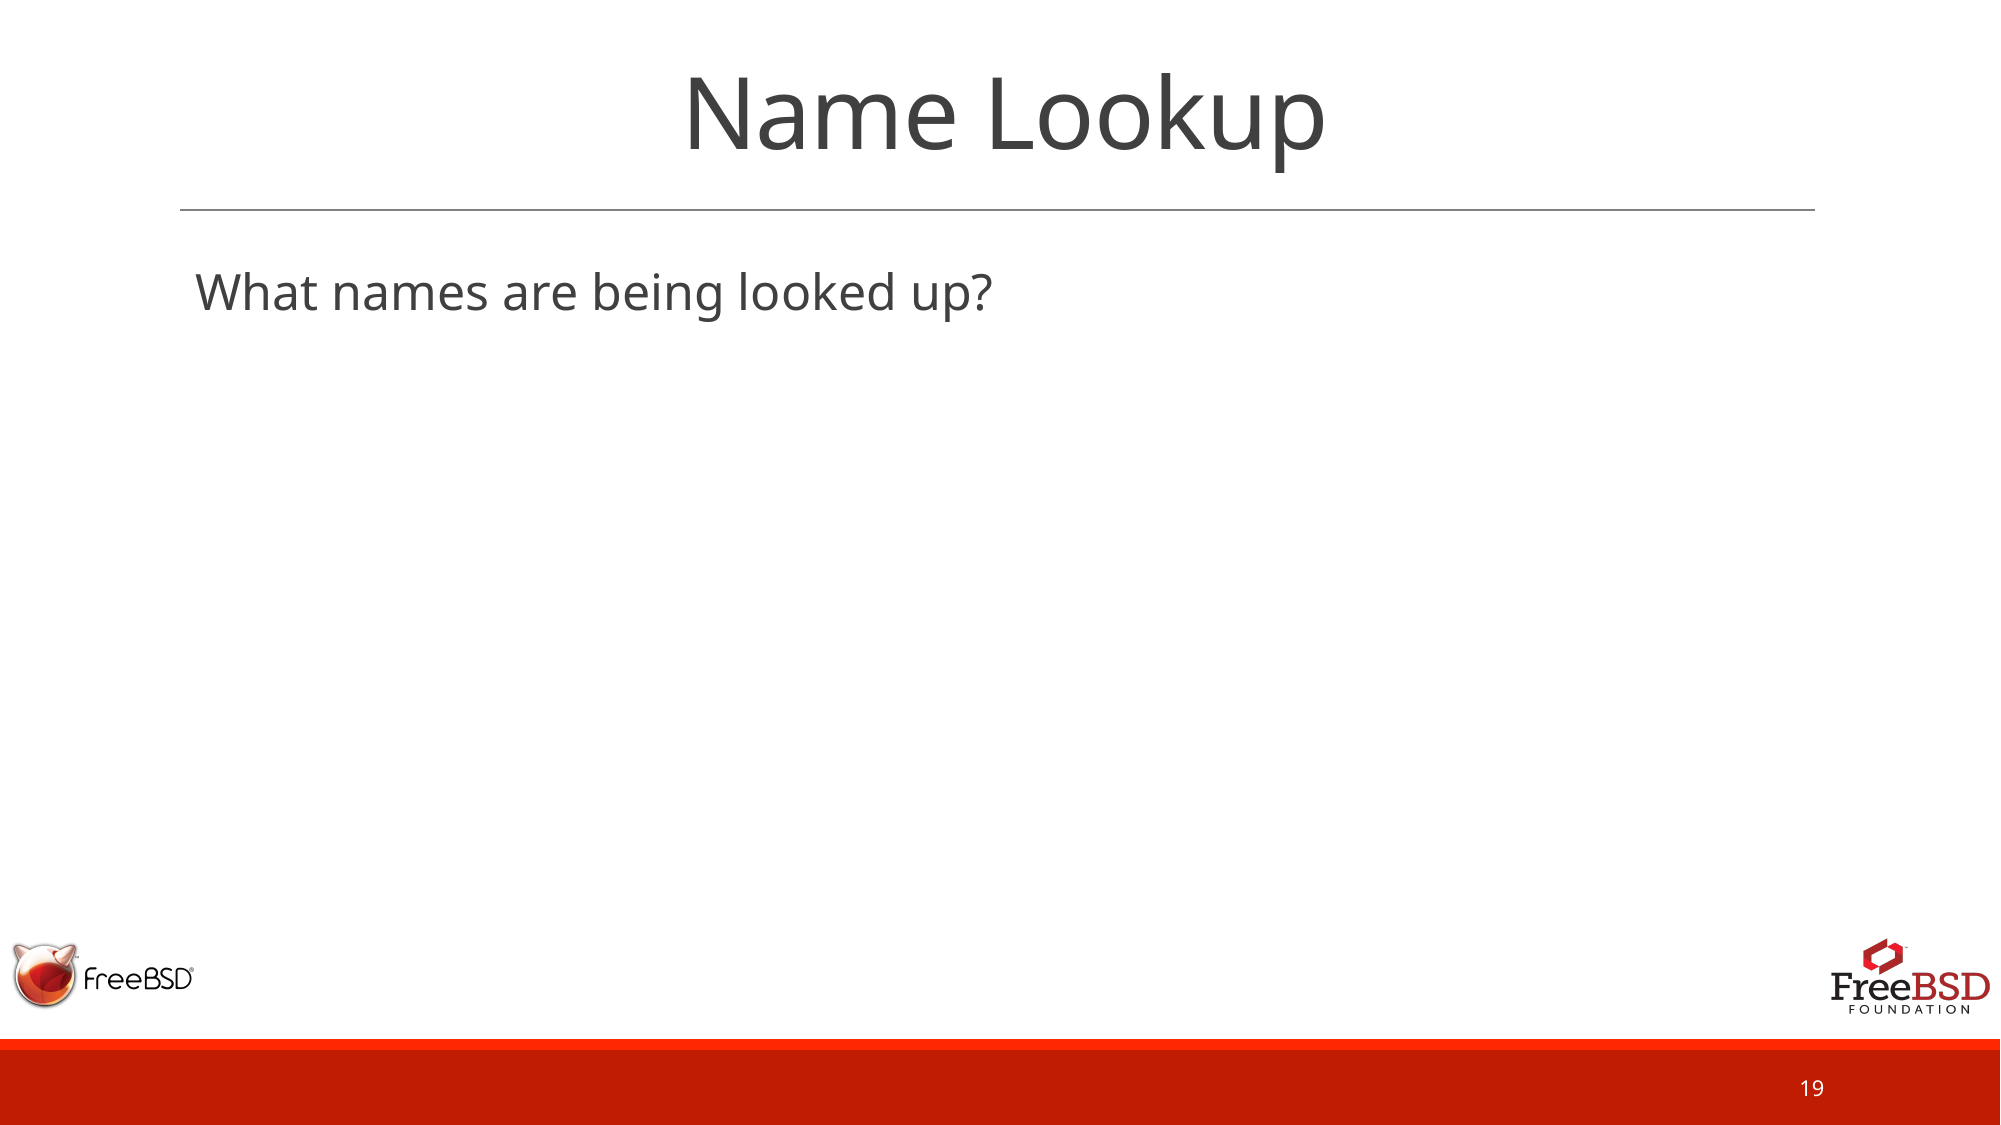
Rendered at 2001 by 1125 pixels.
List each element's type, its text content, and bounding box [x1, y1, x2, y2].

title Name Lookup [180, 47, 1830, 191]
slide_number 19 [1624, 1059, 1840, 1120]
list What names are being looked up? [180, 259, 1830, 963]
picture [0, 931, 194, 1021]
